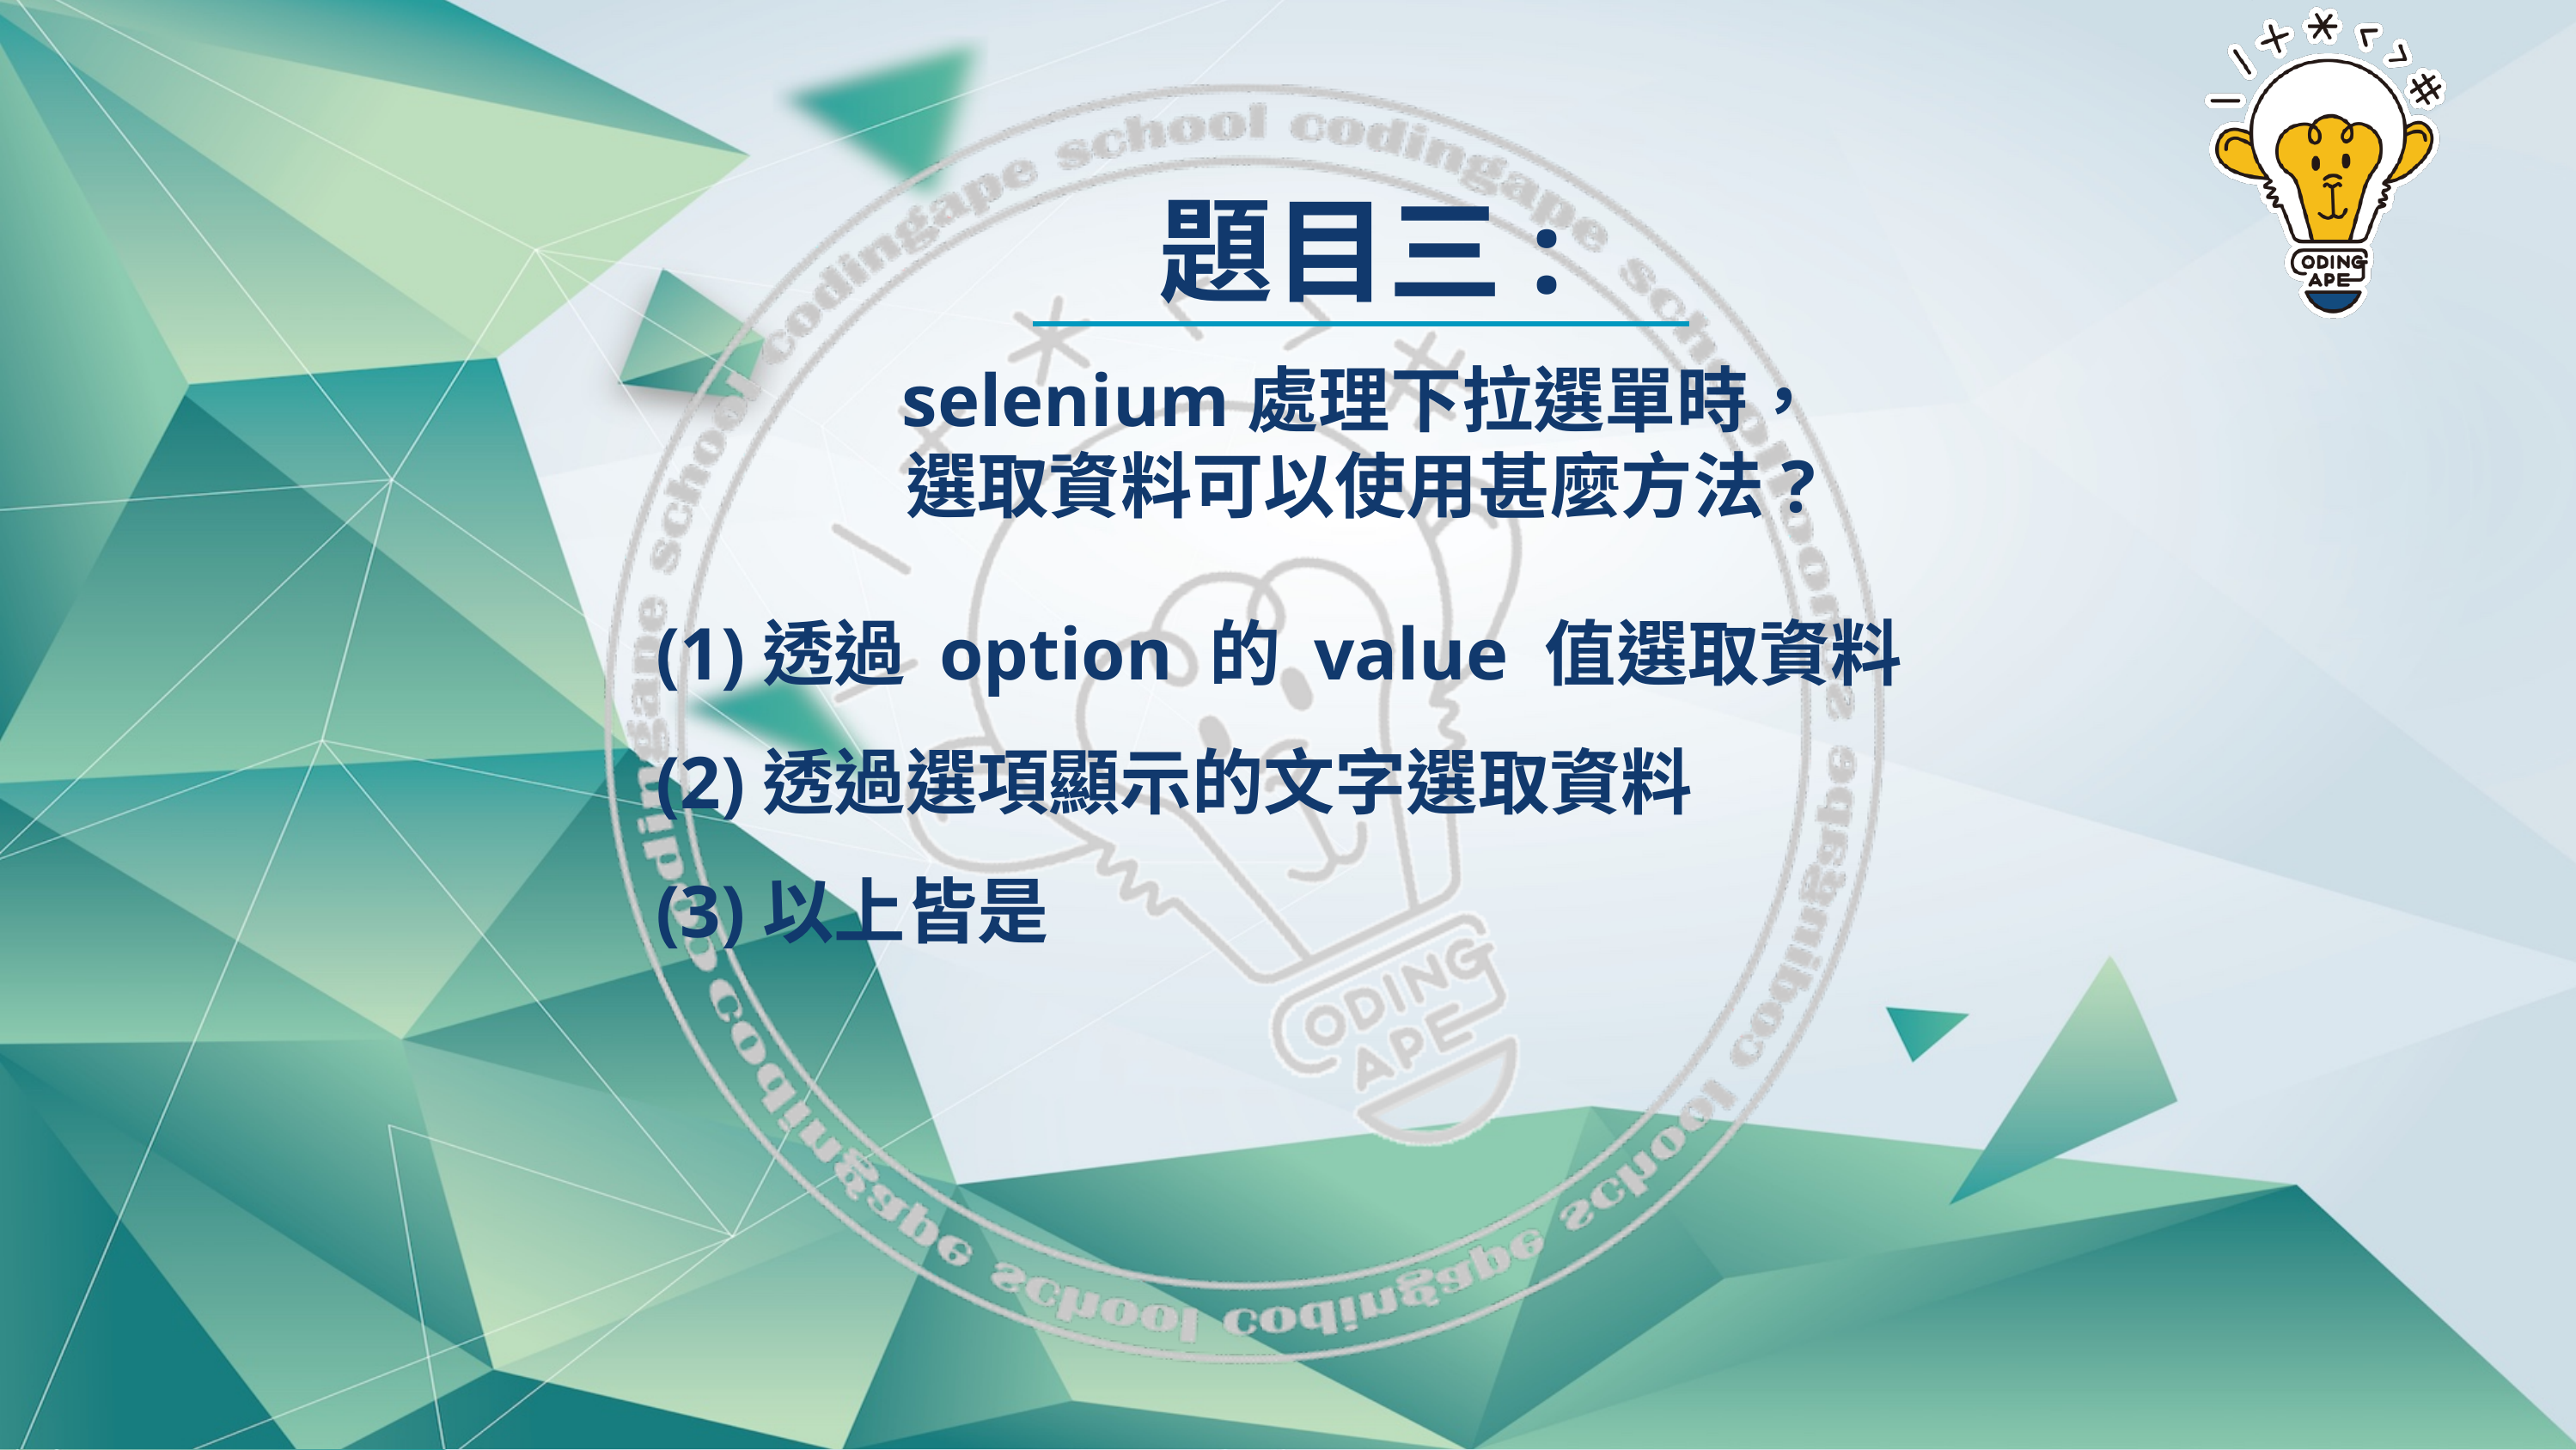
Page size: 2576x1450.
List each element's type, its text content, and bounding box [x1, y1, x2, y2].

text_box (1)透過 option 的 value 值選取資料 (2)透過選項顯示的文字選取資料 (3)以上皆是 [643, 558, 2079, 959]
picture [0, 0, 2576, 1450]
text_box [305, 171, 2416, 535]
